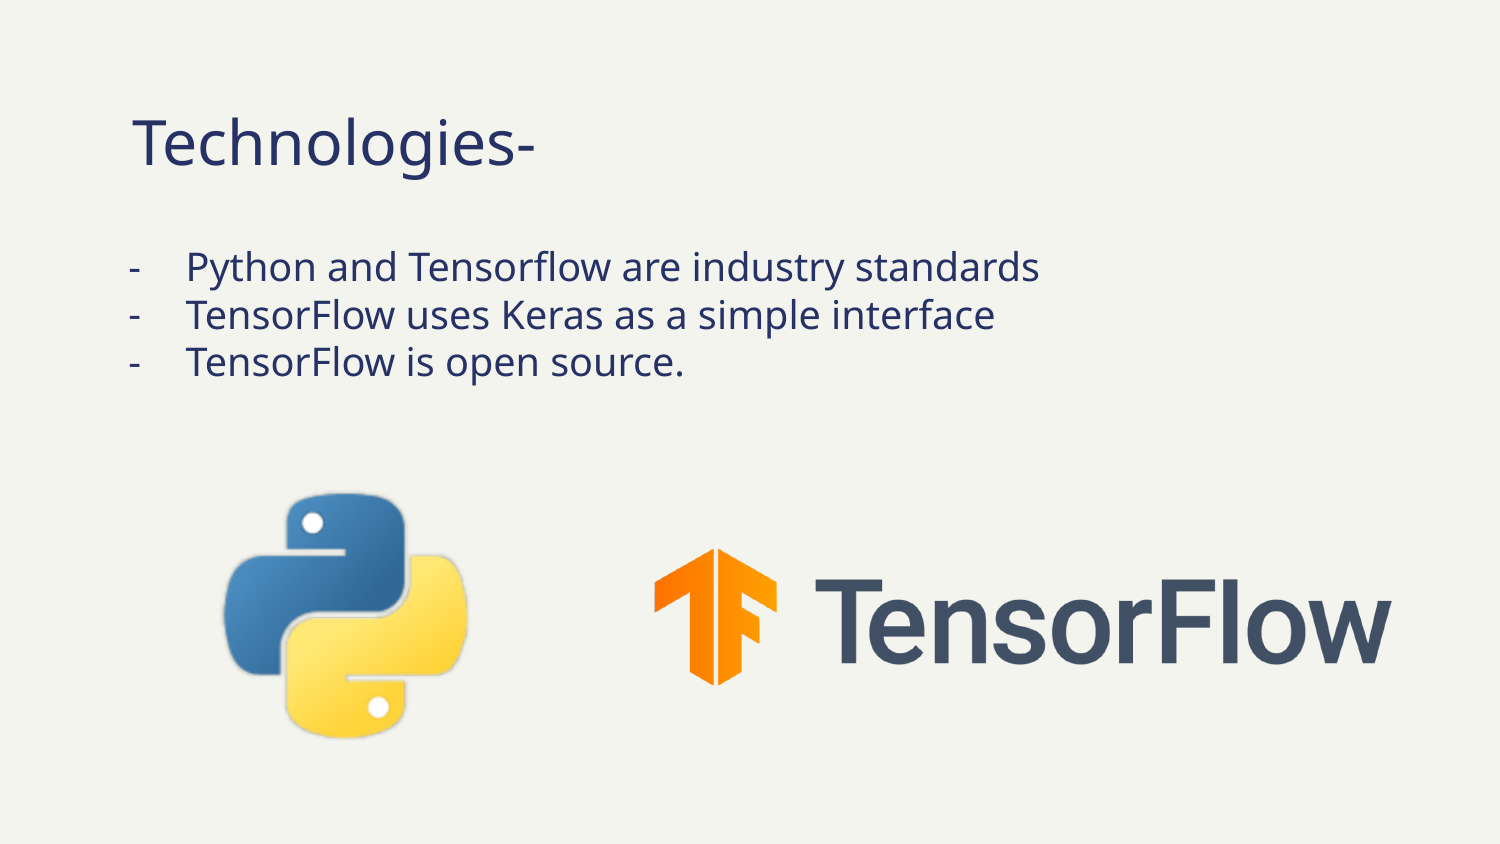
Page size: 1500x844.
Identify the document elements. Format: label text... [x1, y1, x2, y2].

picture [571, 464, 1476, 769]
text_box Python and Tensorflow are industry standards TensorFlow uses Keras as a simple interface TensorFlow is open source. [95, 227, 1362, 441]
picture [168, 439, 523, 794]
title Technologies- [117, 87, 1383, 195]
